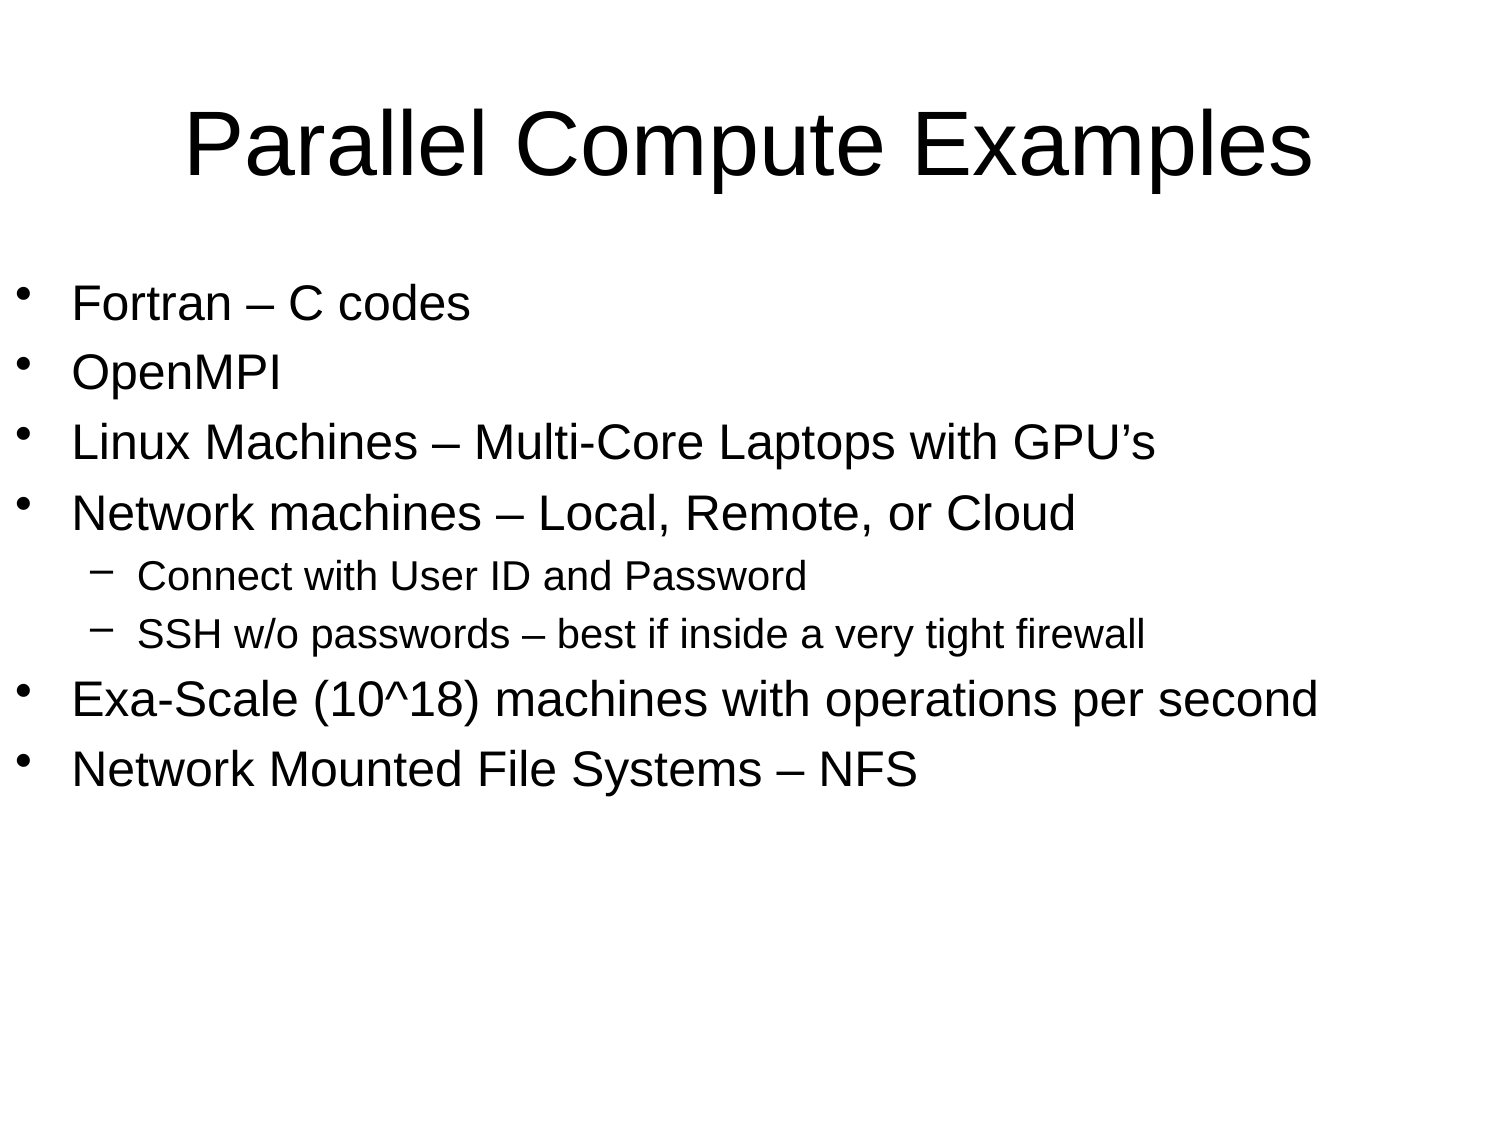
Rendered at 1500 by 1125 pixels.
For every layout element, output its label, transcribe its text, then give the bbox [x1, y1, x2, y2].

title Parallel Compute Examples [75, 45, 1425, 233]
list Fortran – C codes OpenMPI Linux Machines – Multi-Core Laptops with GPU’s Network machines – Local, Remote, or Cloud Connect with User ID and Password SSH w/o passwords – best if inside a very tight firewall Exa-Scale (10^18) machines with operations per second Network Mounted File Systems – NFS [0, 262, 1500, 1005]
